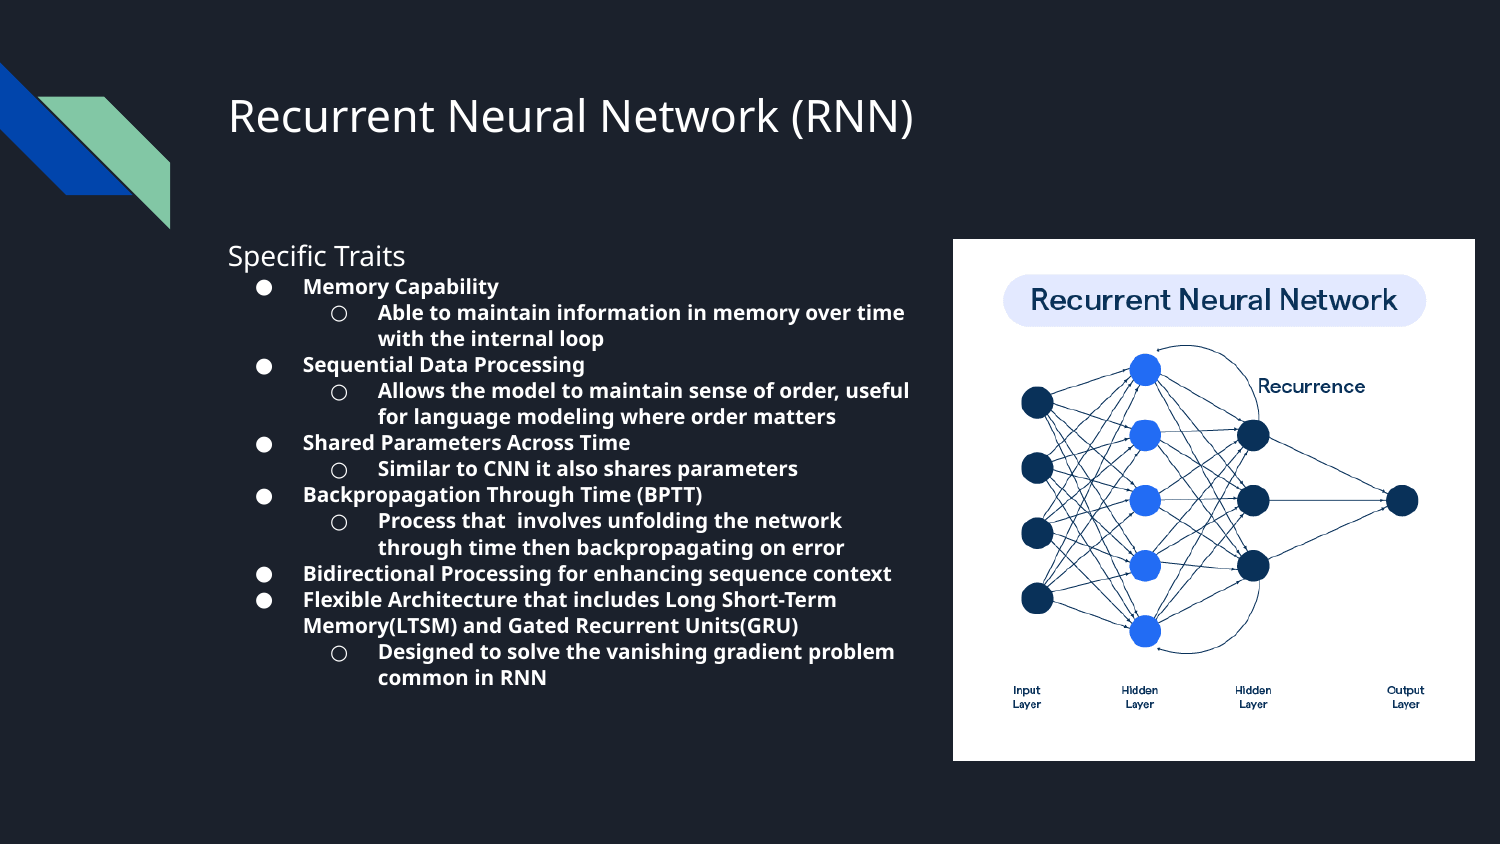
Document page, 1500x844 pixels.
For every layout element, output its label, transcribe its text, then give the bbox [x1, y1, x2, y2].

list Memory Capability Able to maintain information in memory over time with the internal loop Sequential Data Processing Allows the model to maintain sense of order, useful for language modeling where order matters Shared Parameters Across Time Similar to CNN it also shares parameters Backpropagation Through Time (BPTT) Process that involves unfolding the network through time then backpropagating on error Bidirectional Processing for enhancing sequence context Flexible Architecture that includes Long Short-Term Memory(LTSM) and Gated Recurrent Units(GRU) Designed to solve the vanishing gradient problem common in RNN [212, 257, 929, 735]
title Recurrent Neural Network (RNN) Specific Traits [212, 64, 1368, 215]
picture [953, 239, 1476, 761]
